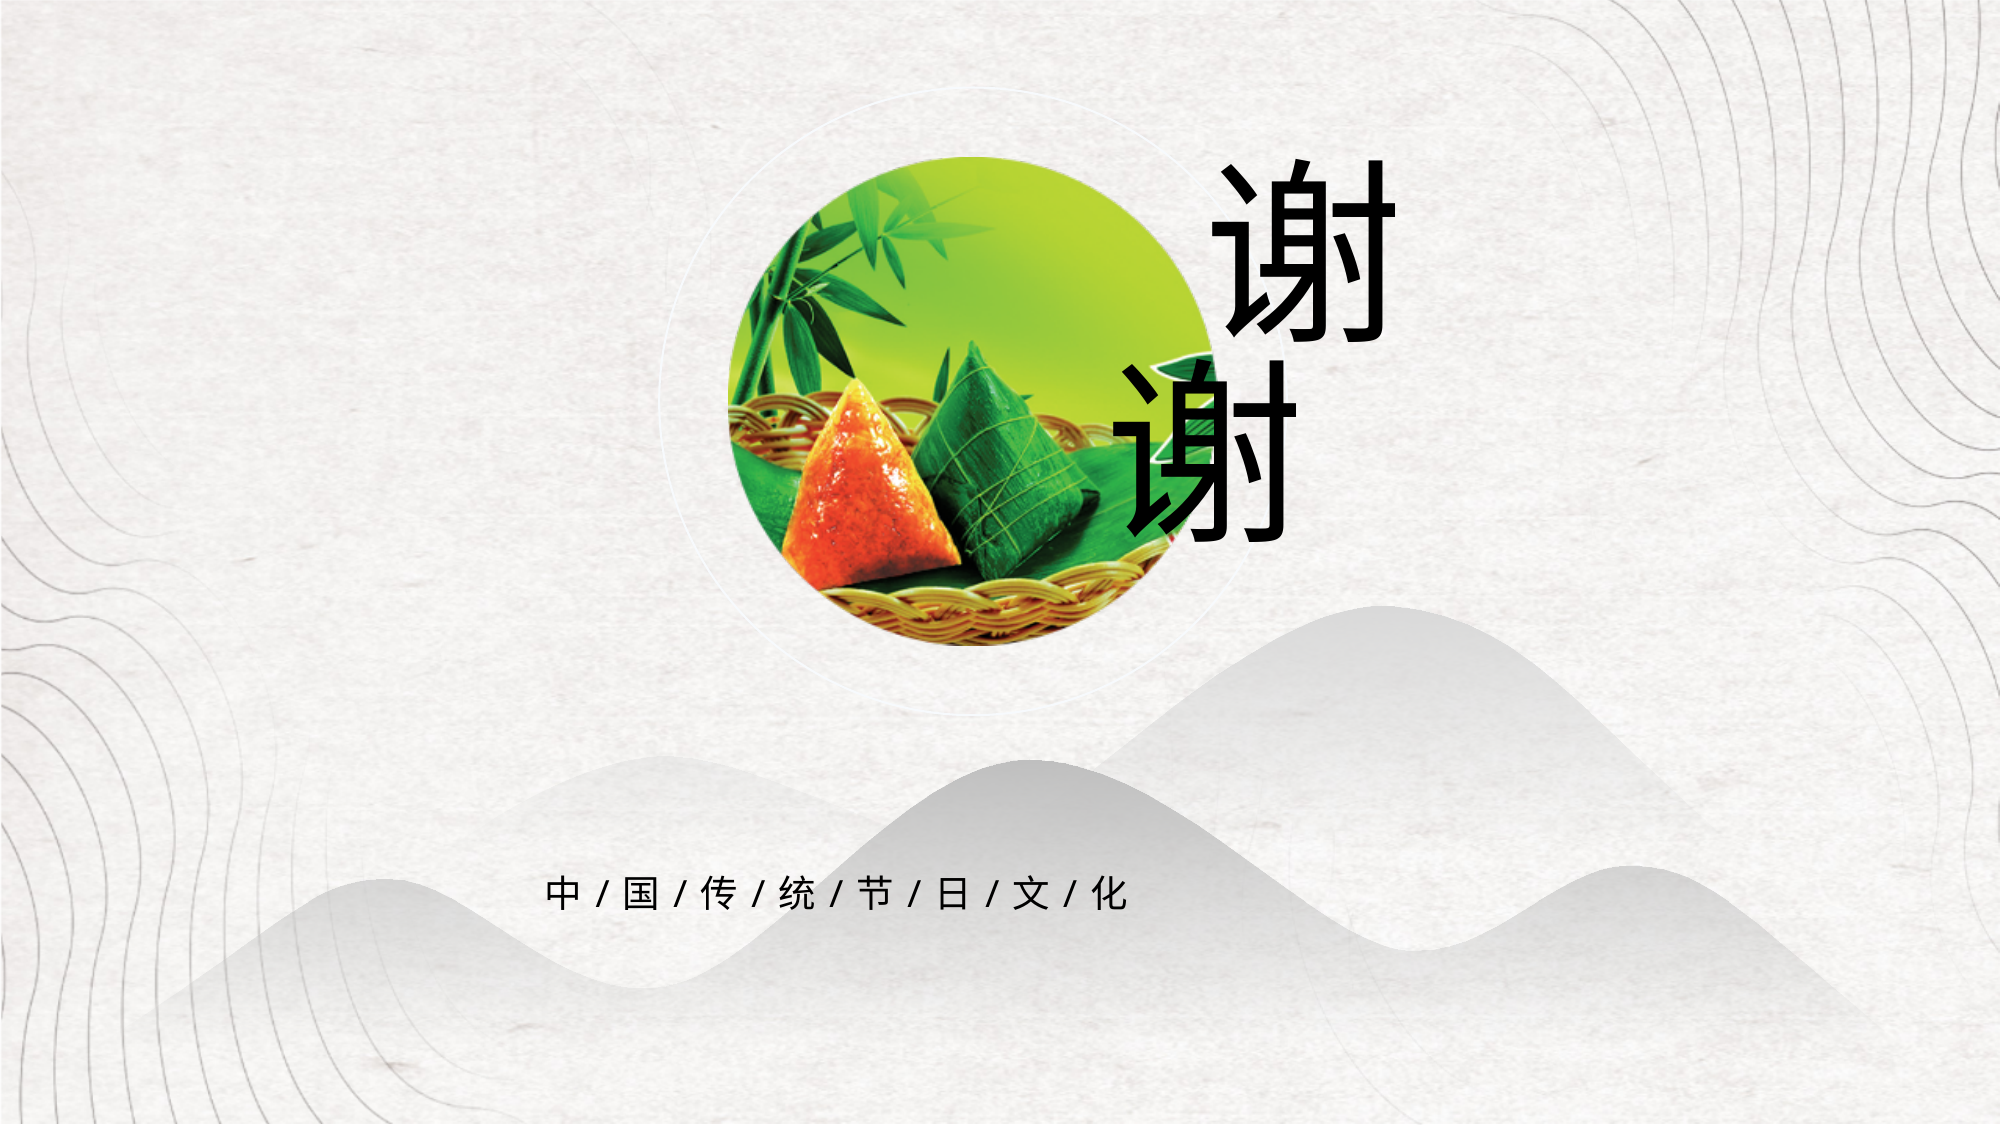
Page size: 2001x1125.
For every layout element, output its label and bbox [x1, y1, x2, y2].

text_box [99, 605, 1900, 1044]
text_box [0, 0, 2000, 1125]
text_box [659, 87, 1287, 716]
